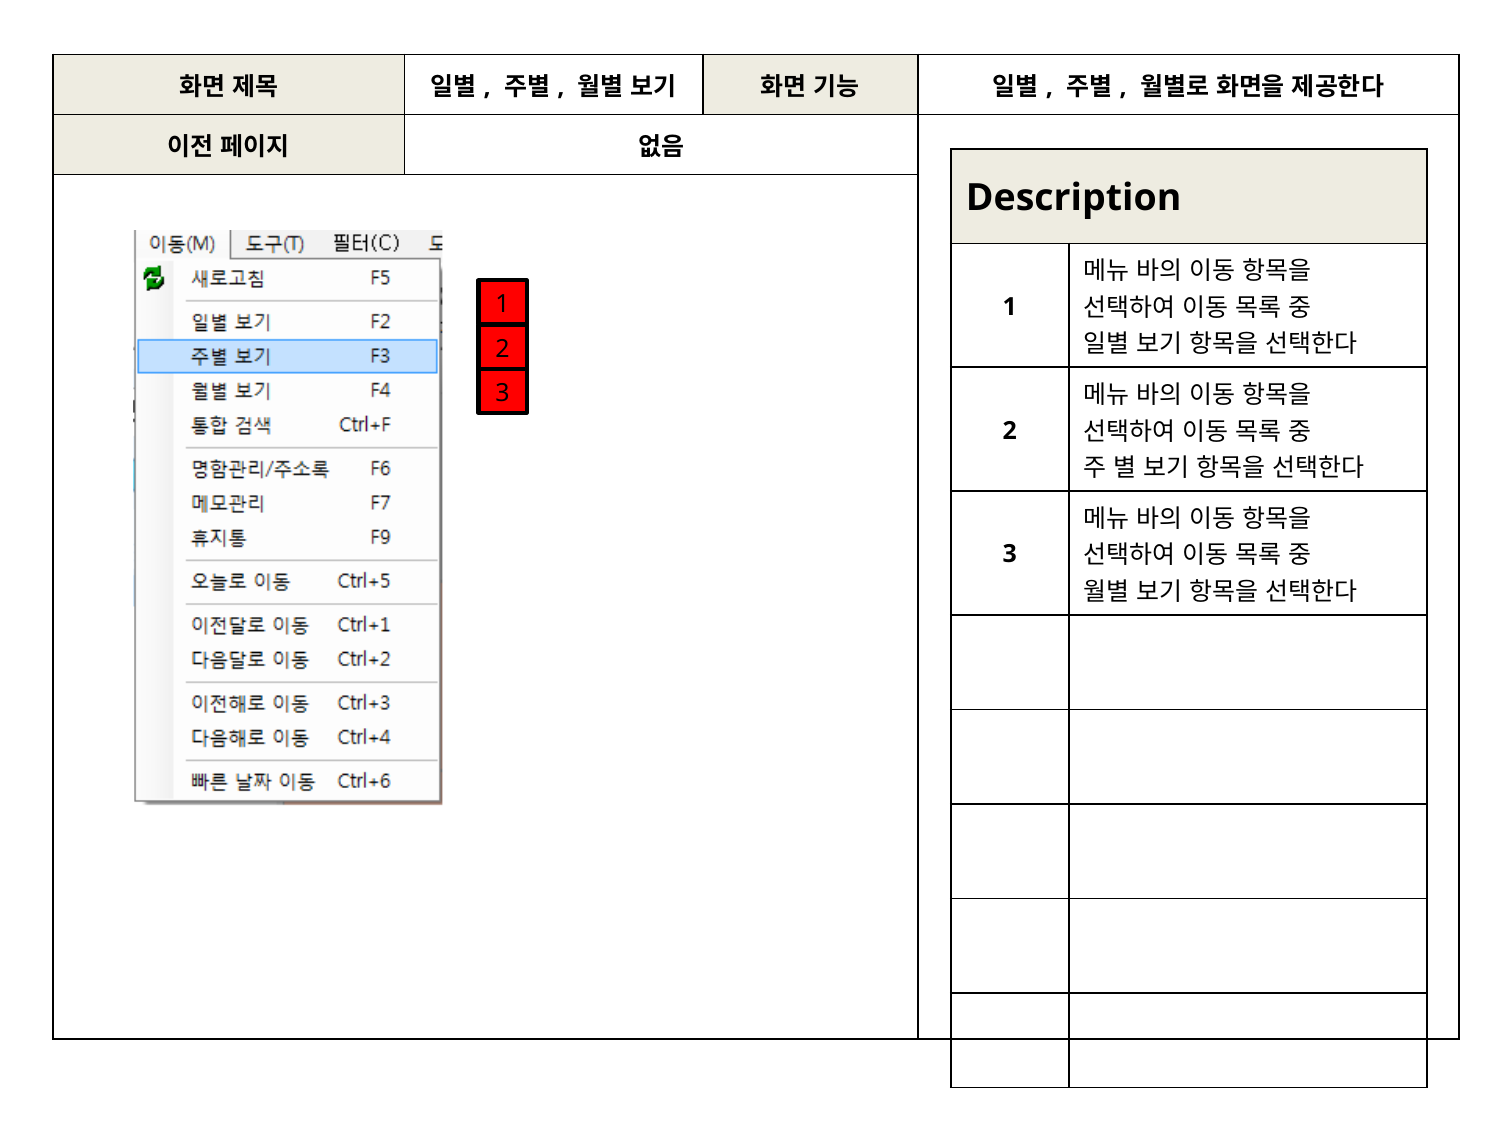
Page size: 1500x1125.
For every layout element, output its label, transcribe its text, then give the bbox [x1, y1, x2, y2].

table_cell 메뉴 바의 이동 항목을 선택하여 이동 목록 중 월별 보기 항목을 선택한다 [1070, 492, 1426, 614]
text_box 2 [476, 323, 529, 367]
text_box 1 [476, 278, 529, 323]
text_box 3 [476, 367, 529, 415]
table_cell [952, 616, 1068, 709]
table_cell [952, 805, 1068, 898]
table_header 화면 기능 [704, 55, 917, 114]
table_cell 메뉴 바의 이동 항목을 선택하여 이동 목록 중 주 별 보기 항목을 선택한다 [1070, 368, 1426, 490]
table_header 화면 제목 [54, 55, 404, 114]
table_header Description [952, 150, 1426, 243]
table_cell 3 [952, 492, 1068, 614]
table_cell [952, 899, 1068, 992]
picture [133, 230, 457, 812]
table_cell [1070, 710, 1426, 803]
table_cell 없음 [405, 115, 917, 174]
table_header 일별, 주별, 월별 보기 [405, 55, 702, 114]
table_cell [54, 175, 917, 1038]
table_header 일별, 주별, 월별로 화면을 제공한다 [919, 55, 1458, 114]
table_cell 이전 페이지 [54, 115, 404, 174]
table_cell 1 [952, 244, 1068, 366]
table_cell [919, 115, 1458, 1038]
table_cell [1070, 805, 1426, 898]
table_cell [1070, 994, 1426, 1087]
table_cell [1070, 616, 1426, 709]
table_cell [952, 994, 1068, 1087]
table_cell 메뉴 바의 이동 항목을 선택하여 이동 목록 중 일별 보기 항목을 선택한다 [1070, 244, 1426, 366]
table_cell [952, 710, 1068, 803]
table_cell 2 [952, 368, 1068, 490]
table_cell [1070, 899, 1426, 992]
